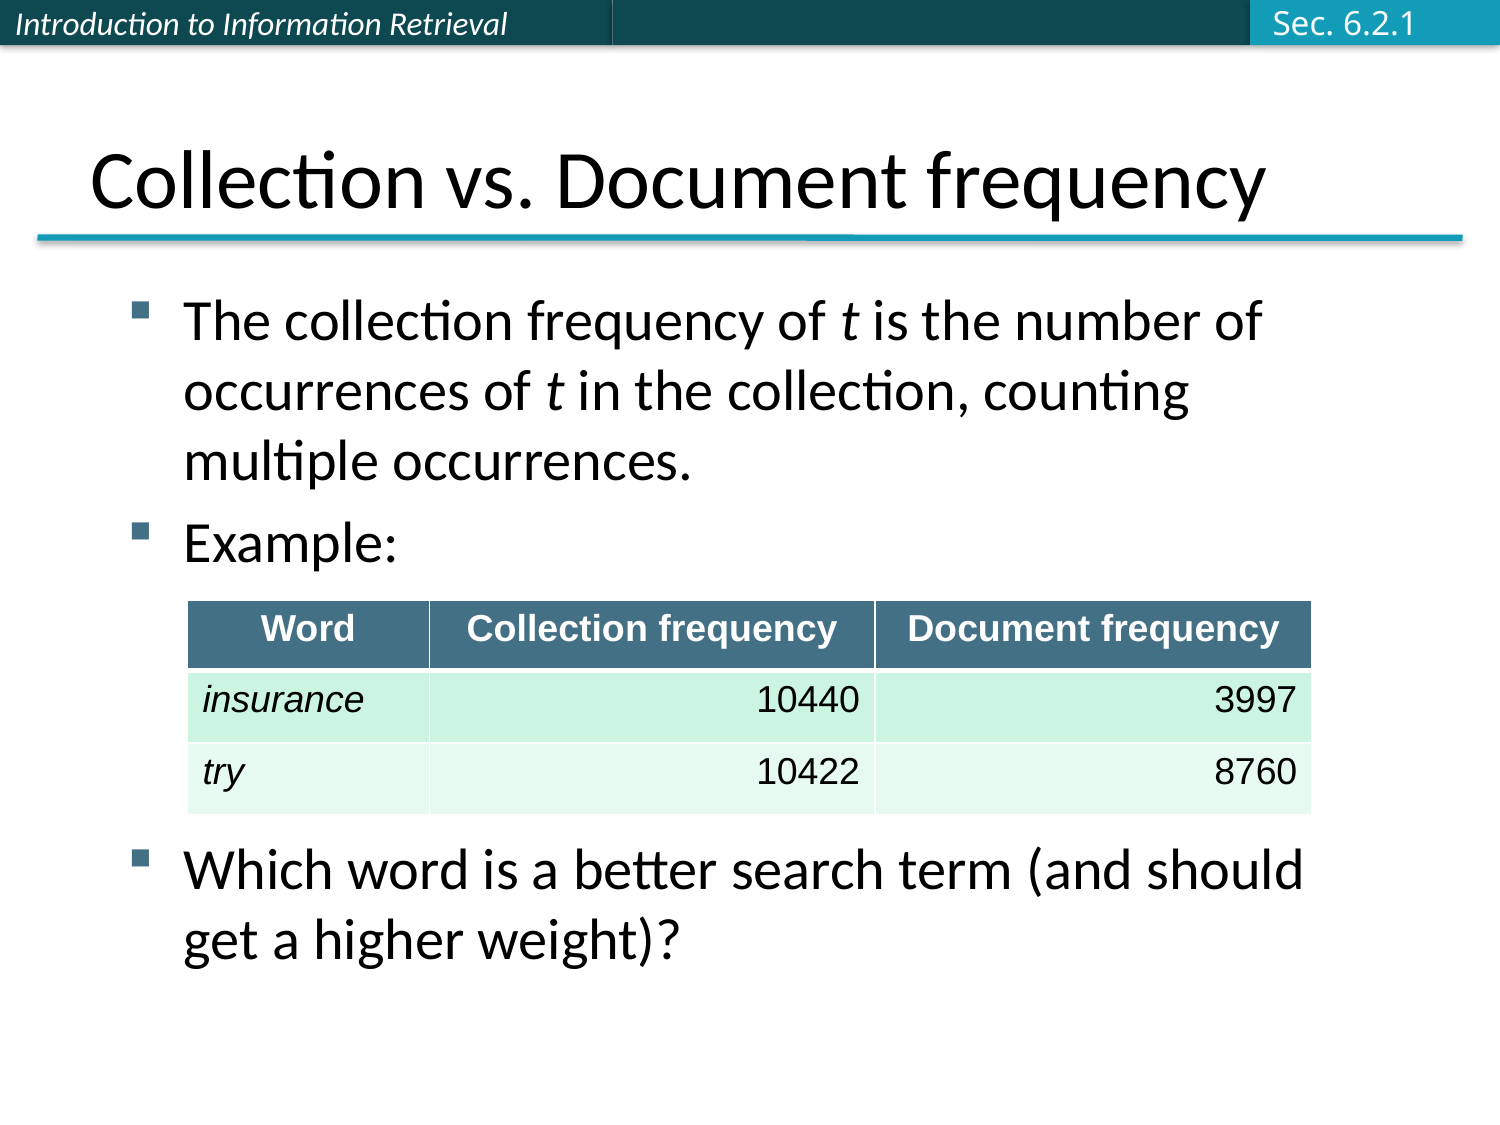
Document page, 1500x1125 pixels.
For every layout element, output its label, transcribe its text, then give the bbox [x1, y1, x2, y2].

table_cell try [188, 744, 429, 814]
table_header Word [188, 601, 429, 668]
title Collection vs. Document frequency [75, 45, 1425, 233]
table_header Collection frequency [430, 601, 874, 668]
text_box Sec. 6.2.1 [1257, 0, 1434, 50]
list The collection frequency of t is the number of occurrences of t in the collection, counting multiple occurrences. Example: Which word is a better search term (and should get a higher weight)? [112, 275, 1388, 1075]
table_cell 10440 [430, 673, 874, 742]
table_cell 10422 [430, 744, 874, 814]
table_header Document frequency [876, 601, 1311, 668]
table_cell 3997 [876, 673, 1311, 742]
table_cell 8760 [876, 744, 1311, 814]
table_cell insurance [188, 673, 429, 742]
